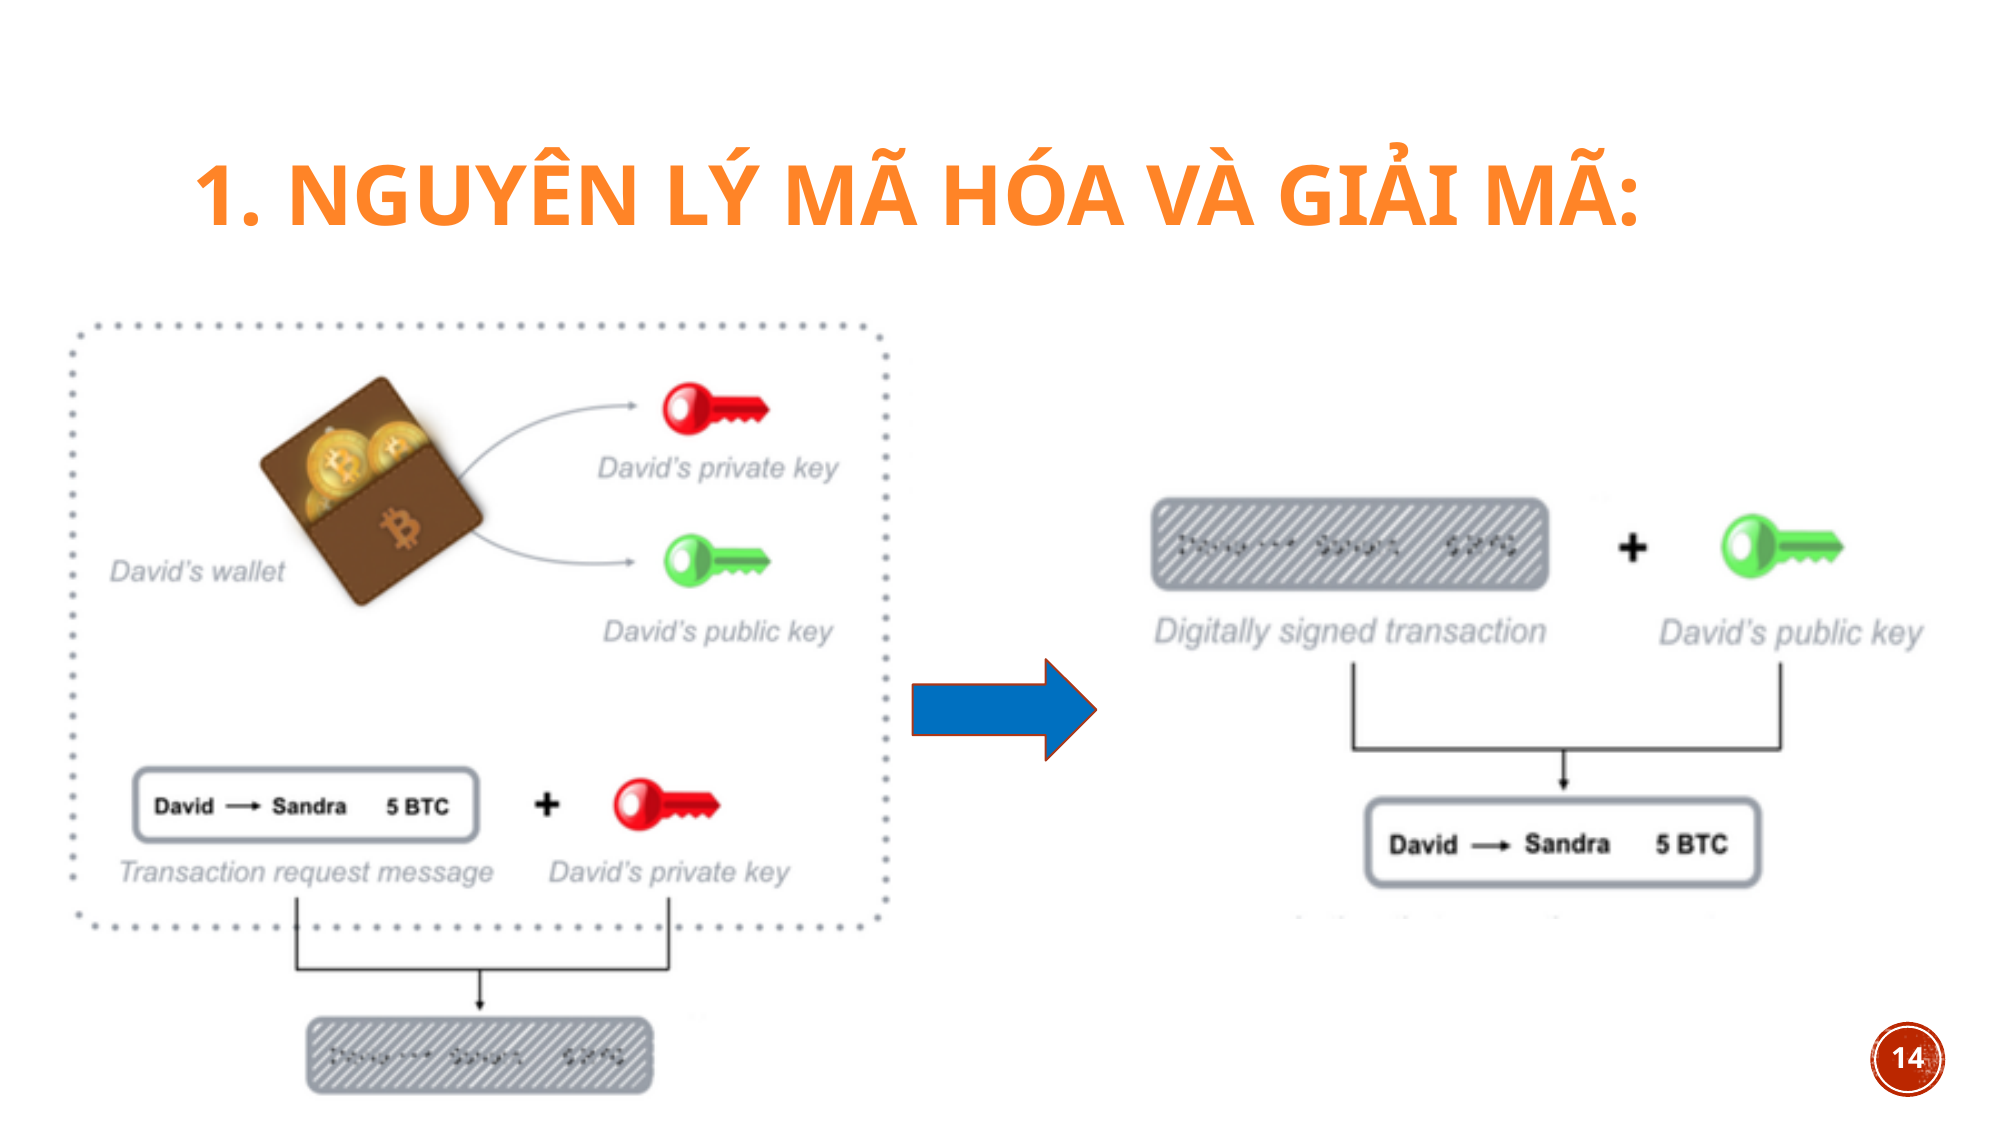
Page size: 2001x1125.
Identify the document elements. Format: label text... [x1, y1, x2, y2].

text_box 1. Nguyên lý mã hóa và giải mã: [171, 109, 1828, 264]
slide_number 14 [1855, 1028, 1961, 1089]
picture [1113, 469, 1974, 919]
text_box [914, 658, 1098, 762]
picture [50, 291, 913, 1107]
